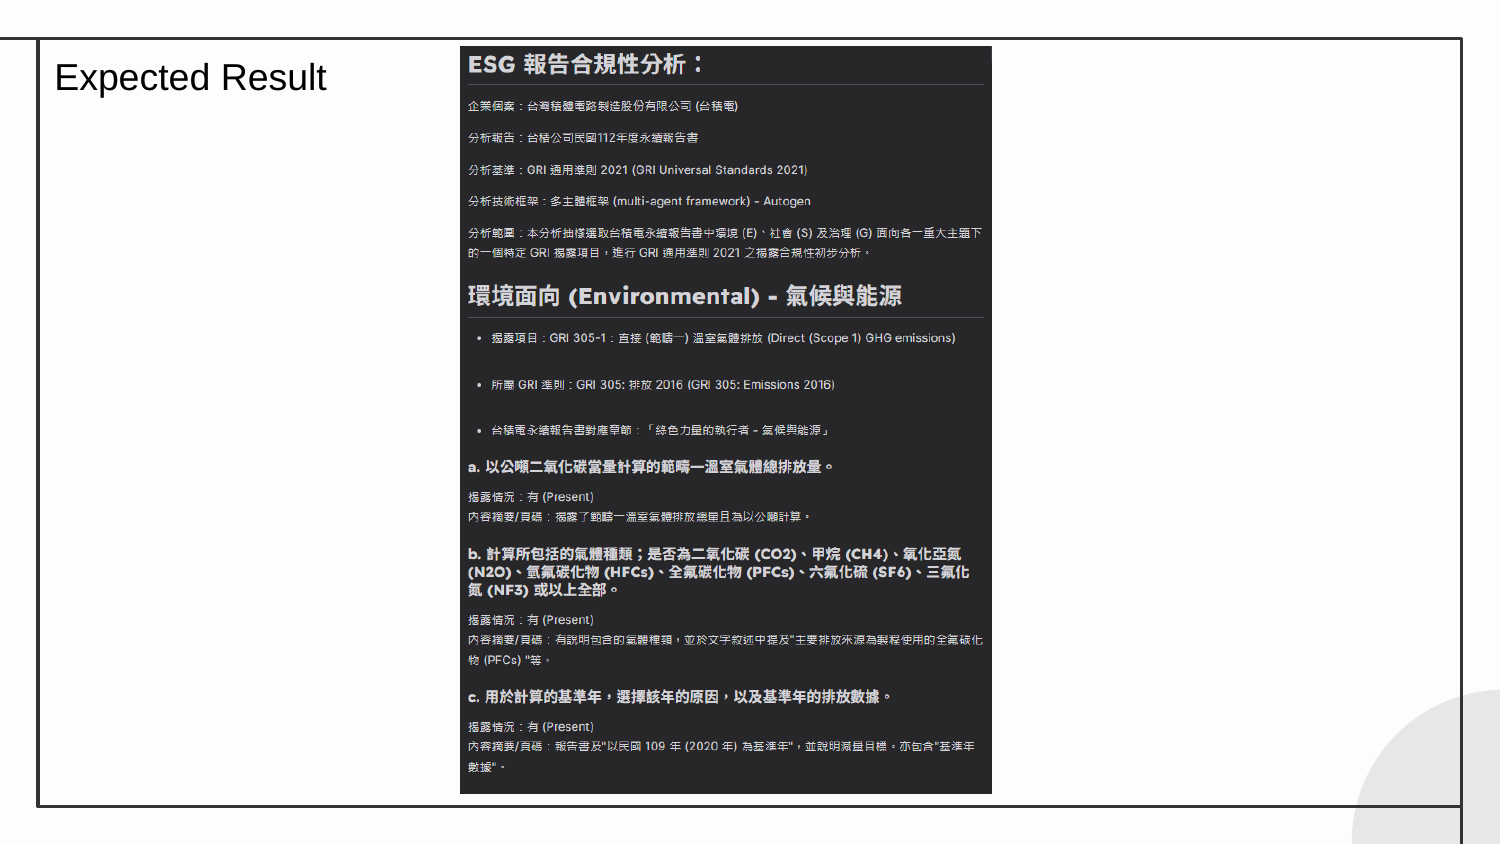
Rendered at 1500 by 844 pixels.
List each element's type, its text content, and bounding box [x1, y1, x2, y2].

picture [459, 45, 992, 794]
text_box Expected Result [39, 38, 1048, 114]
